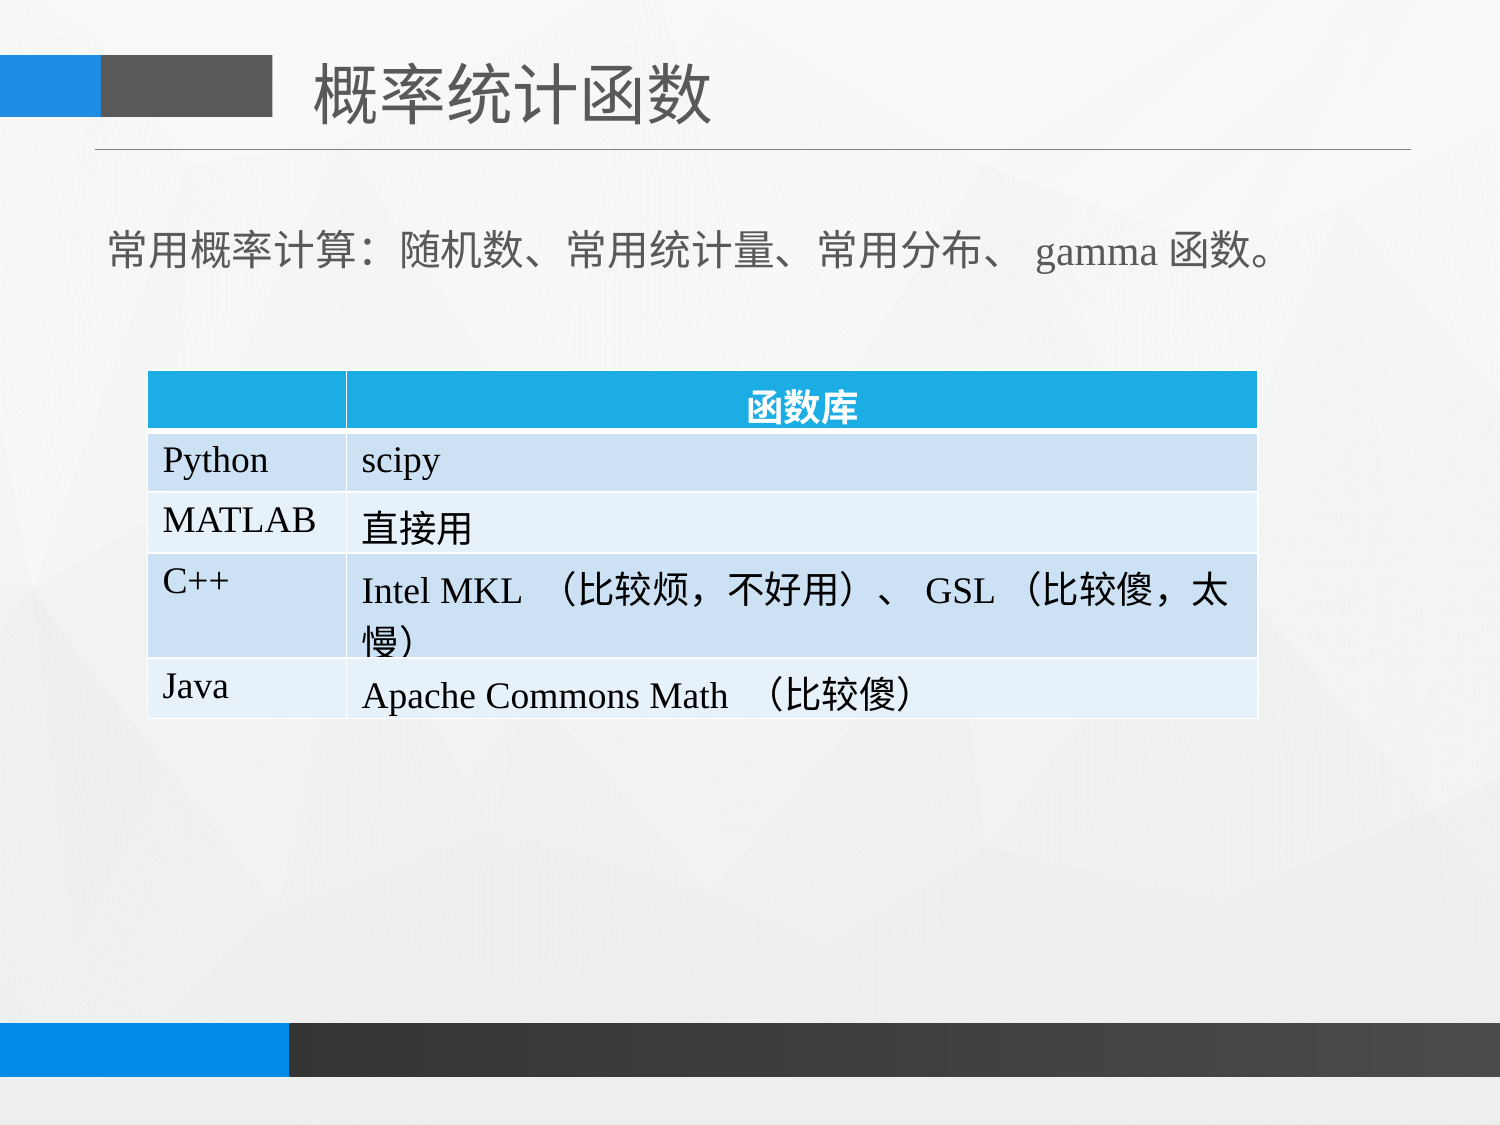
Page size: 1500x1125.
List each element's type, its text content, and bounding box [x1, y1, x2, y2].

table_cell MATLAB [148, 493, 346, 552]
table_header [148, 371, 346, 428]
table_cell Apache Commons Math （比较傻） [347, 659, 1257, 718]
table_cell Java [148, 659, 346, 718]
text_box [288, 1022, 1500, 1078]
table_cell 直接用 [347, 493, 1257, 552]
table_cell Python [148, 434, 346, 491]
text_box [0, 1022, 288, 1078]
table_cell C++ [148, 554, 346, 657]
table_cell scipy [347, 434, 1257, 491]
text_box 概率统计函数 [301, 46, 1258, 139]
table_cell Intel MKL （比较烦，不好用）、GSL（比较傻，太慢） [347, 554, 1257, 657]
text_box 常用概率计算：随机数、常用统计量、常用分布、gamma函数。 [95, 208, 1447, 280]
table_header 函数库 [347, 371, 1257, 428]
